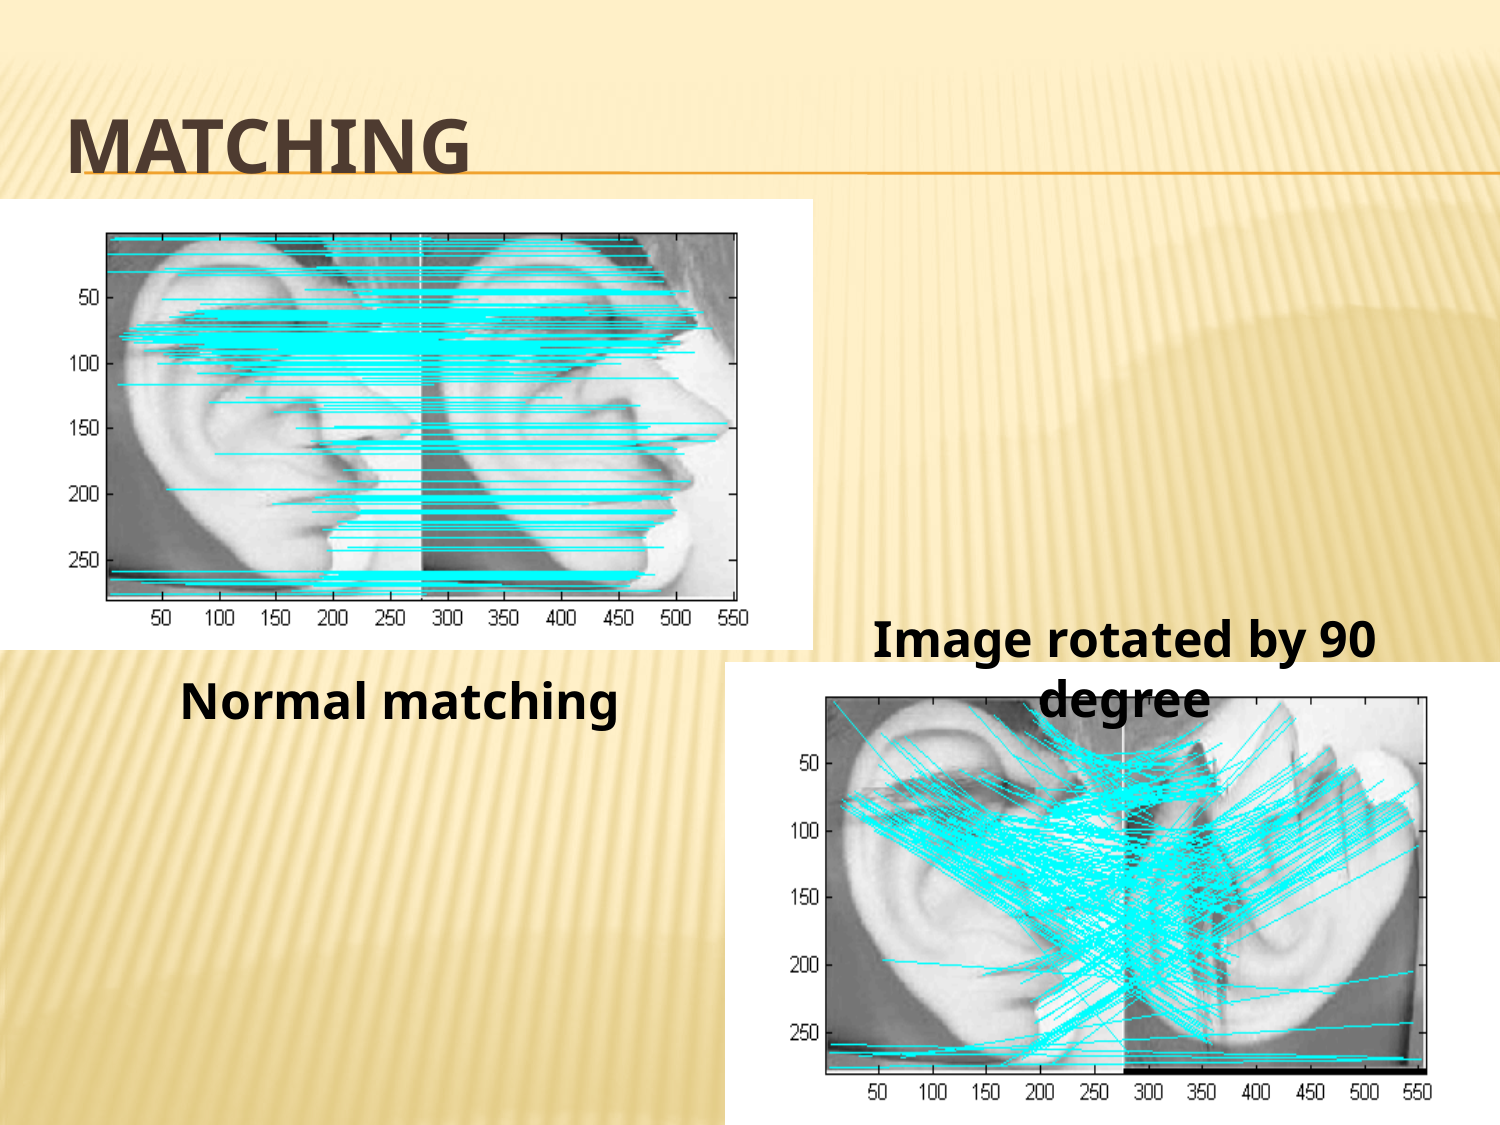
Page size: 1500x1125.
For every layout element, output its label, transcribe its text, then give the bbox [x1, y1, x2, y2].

text_box Normal matching [112, 668, 688, 738]
picture [0, 199, 813, 651]
picture [724, 662, 1500, 1125]
text_box Image rotated by 90 degree [821, 599, 1475, 660]
title Matching [50, 75, 1475, 213]
